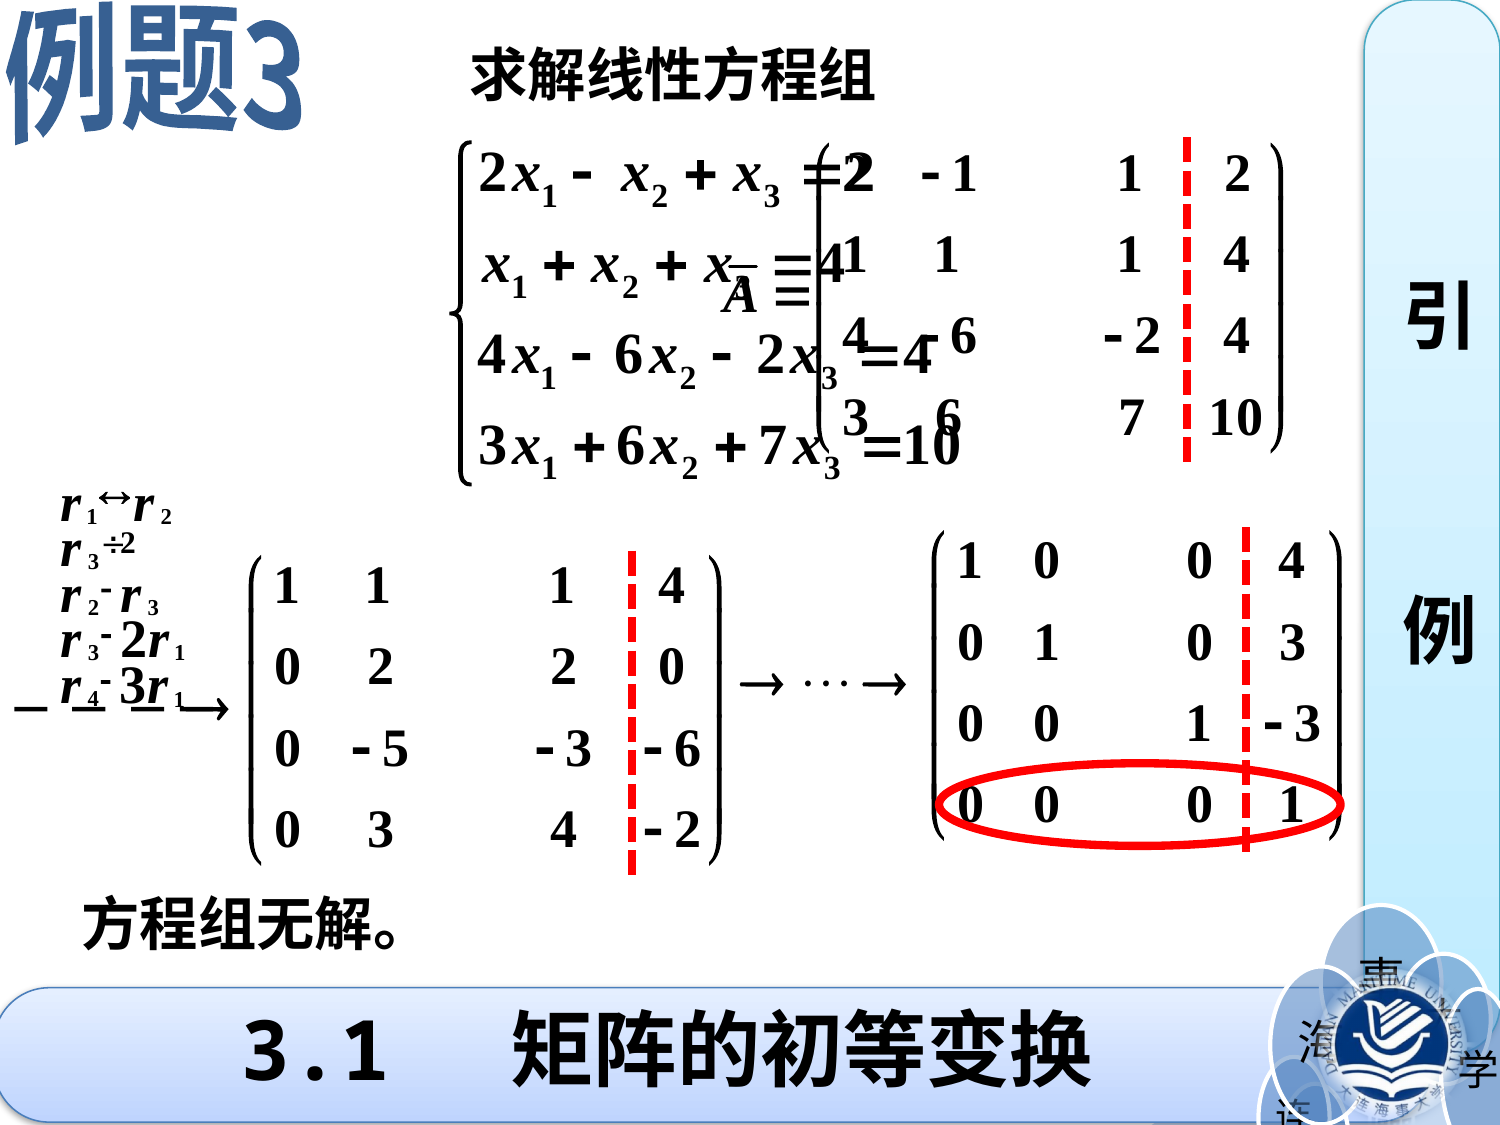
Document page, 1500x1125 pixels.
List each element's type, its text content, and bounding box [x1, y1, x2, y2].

text_box 方程组无解。 [67, 880, 447, 1010]
text_box 求解线性方程组 [427, 30, 893, 161]
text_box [1247, 526, 1353, 844]
title 3.1 矩阵的初等变换 [29, 999, 1305, 1094]
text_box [442, 136, 964, 492]
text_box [737, 526, 1245, 844]
picture [1310, 960, 1481, 1114]
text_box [2, 474, 732, 869]
subtitle 引 例 [1387, 28, 1471, 917]
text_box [1188, 139, 1294, 457]
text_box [968, 139, 1186, 457]
